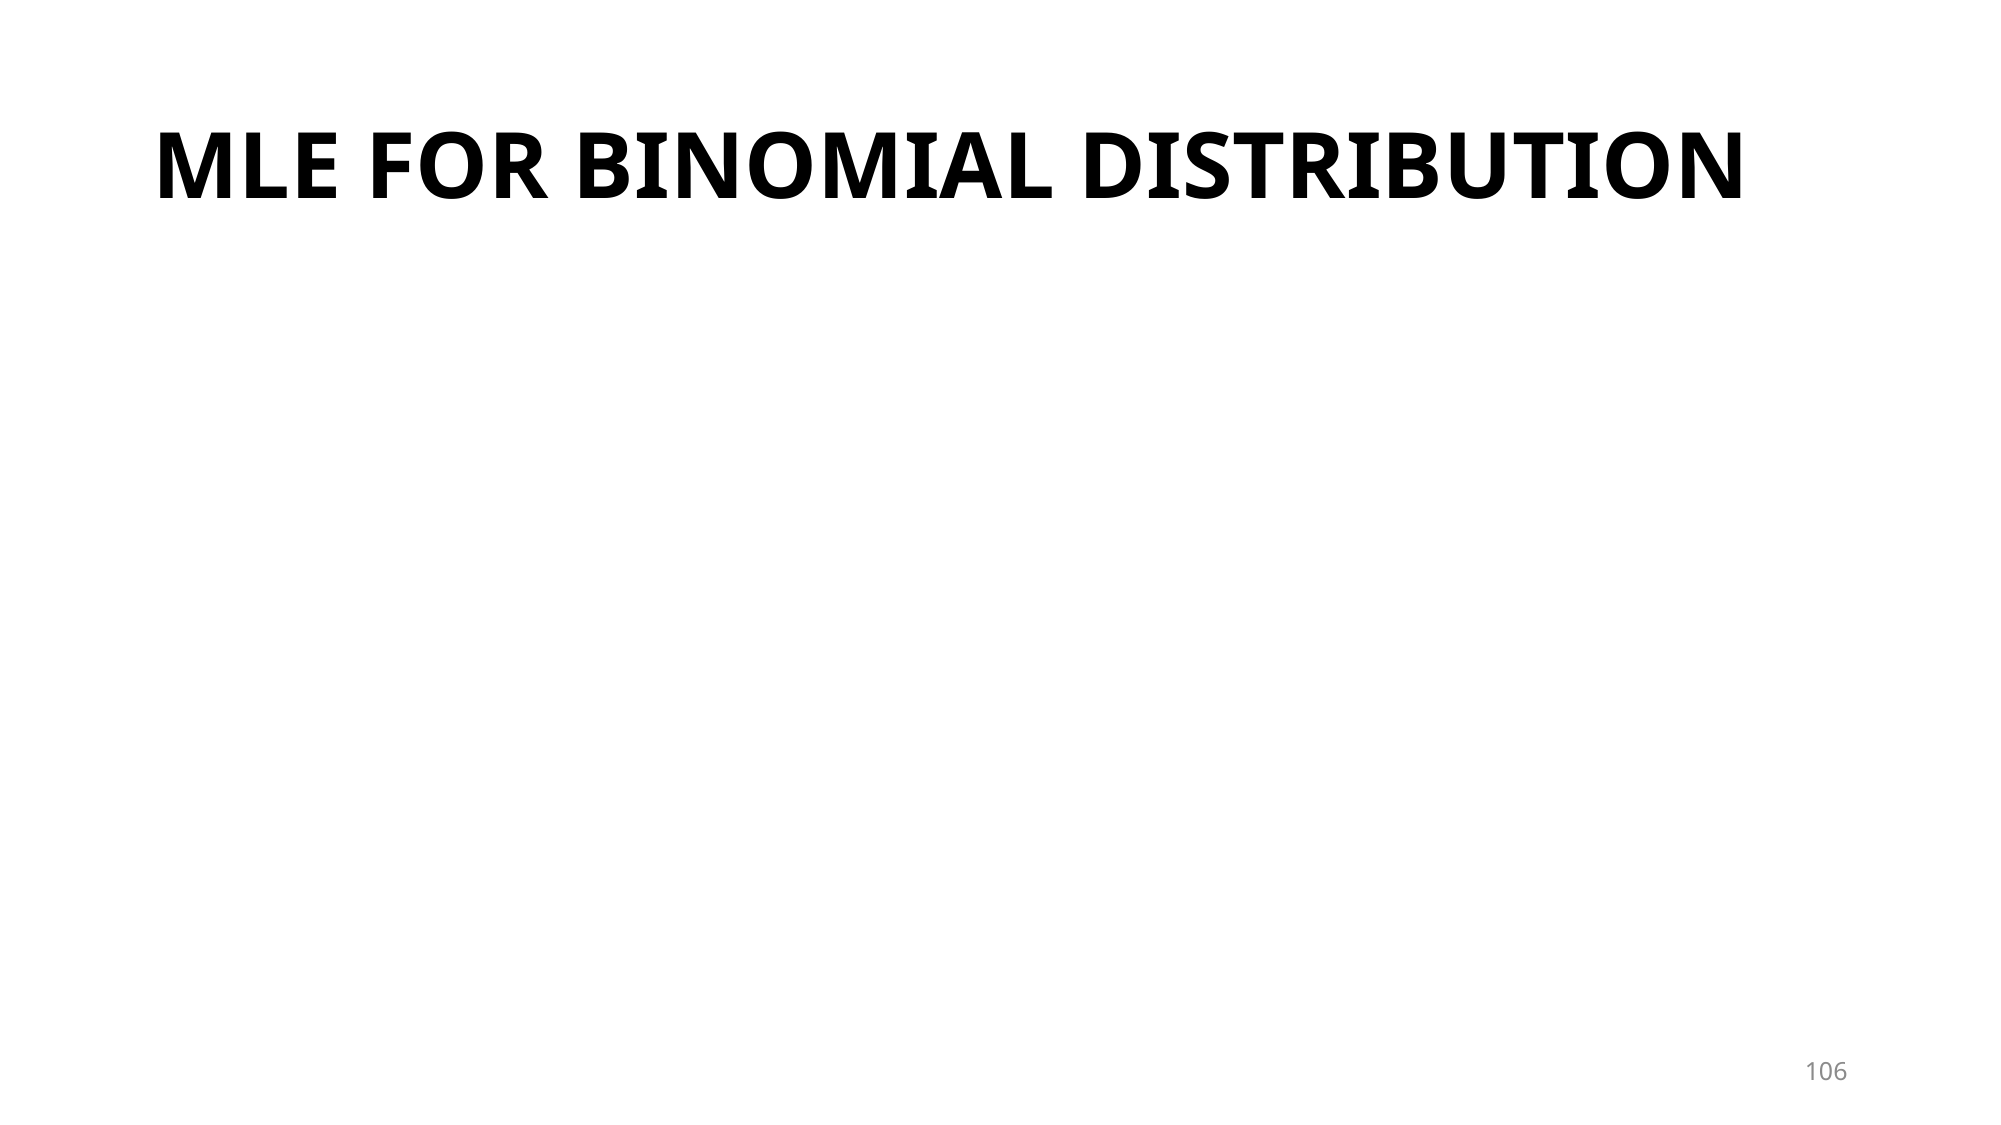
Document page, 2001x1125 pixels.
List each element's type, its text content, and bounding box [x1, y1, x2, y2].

title MLE FOR BINOMIAL DISTRIBUTION [137, 59, 1863, 278]
slide_number 106 [1412, 1042, 1863, 1103]
